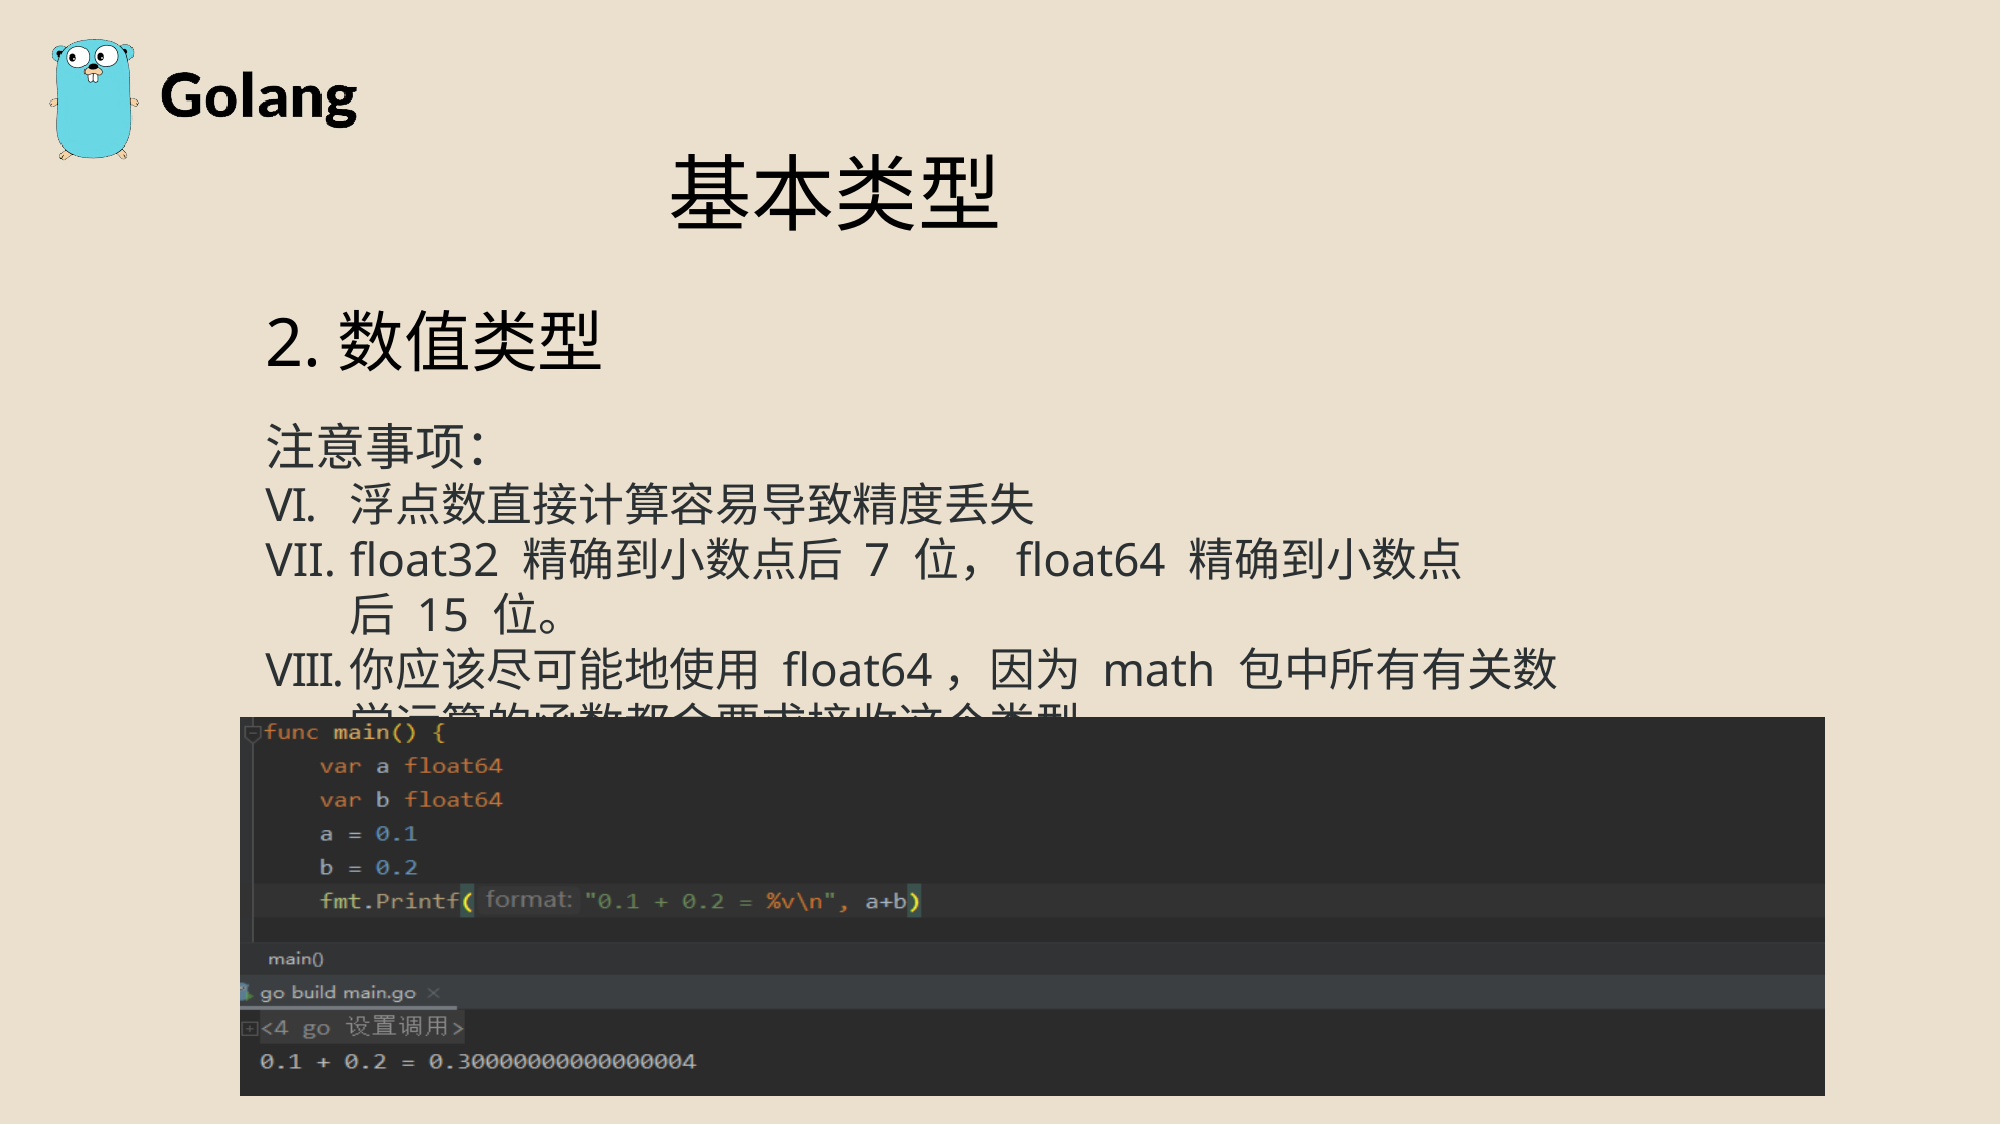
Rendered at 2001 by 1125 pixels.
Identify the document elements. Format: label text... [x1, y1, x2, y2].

picture [0, 0, 2001, 1125]
text_box 基本类型 [653, 134, 1017, 250]
text_box 2.数值类型 [250, 268, 1585, 388]
text_box 注意事项： 浮点数直接计算容易导致精度丢失 float32 精确到小数点后 7 位，float64 精确到小数点后 15 位。 你应该尽可能地使用 float64，因为 math 包中所有有关数学运算的函数都会要求接收这个类型。 [250, 408, 1585, 717]
